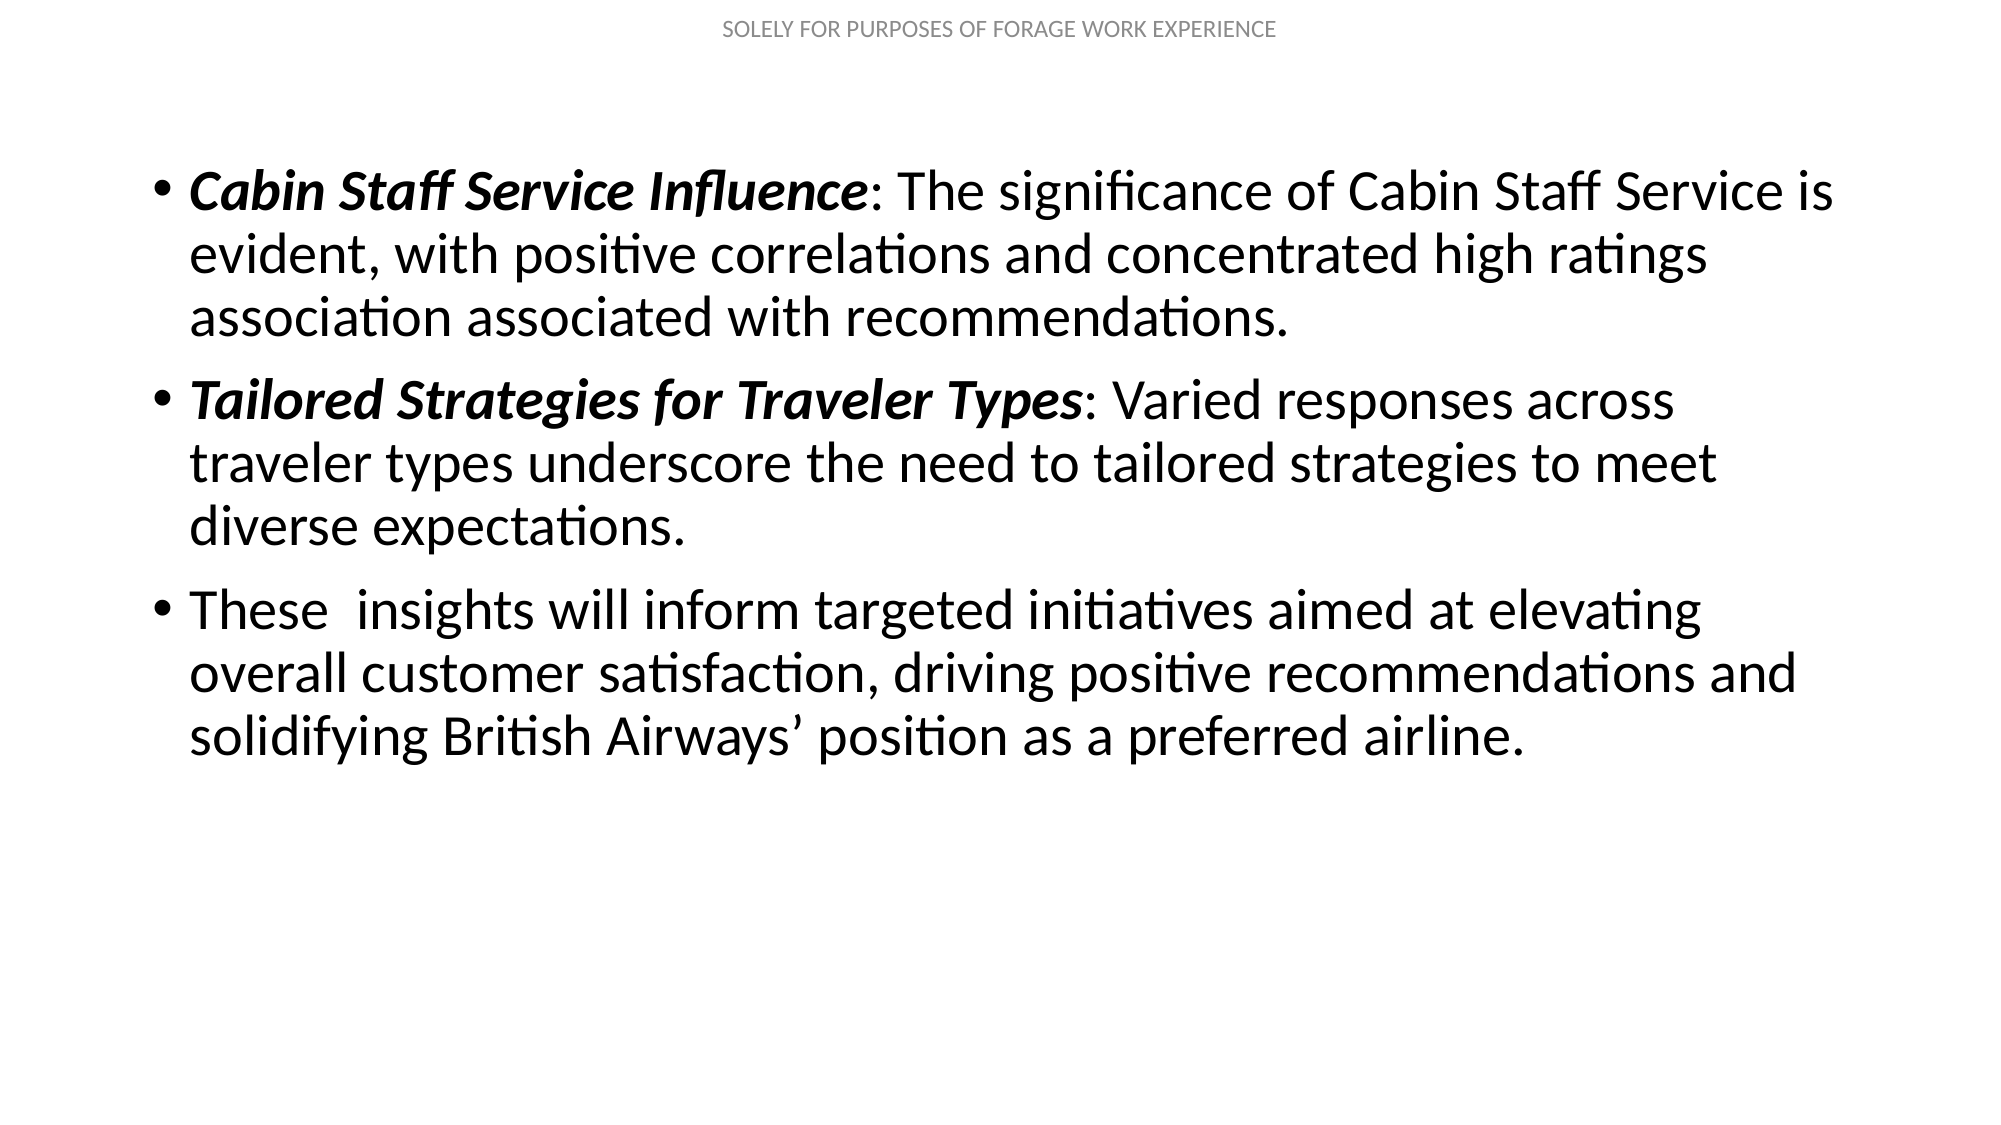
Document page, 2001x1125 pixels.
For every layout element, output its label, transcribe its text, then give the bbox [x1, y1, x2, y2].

list Cabin Staff Service Influence: The significance of Cabin Staff Service is evident, with positive correlations and concentrated high ratings association associated with recommendations. Tailored Strategies for Traveler Types: Varied responses across traveler types underscore the need to tailored strategies to meet diverse expectations. These insights will inform targeted initiatives aimed at elevating overall customer satisfaction, driving positive recommendations and solidifying British Airways’ position as a preferred airline. [137, 152, 1863, 1014]
